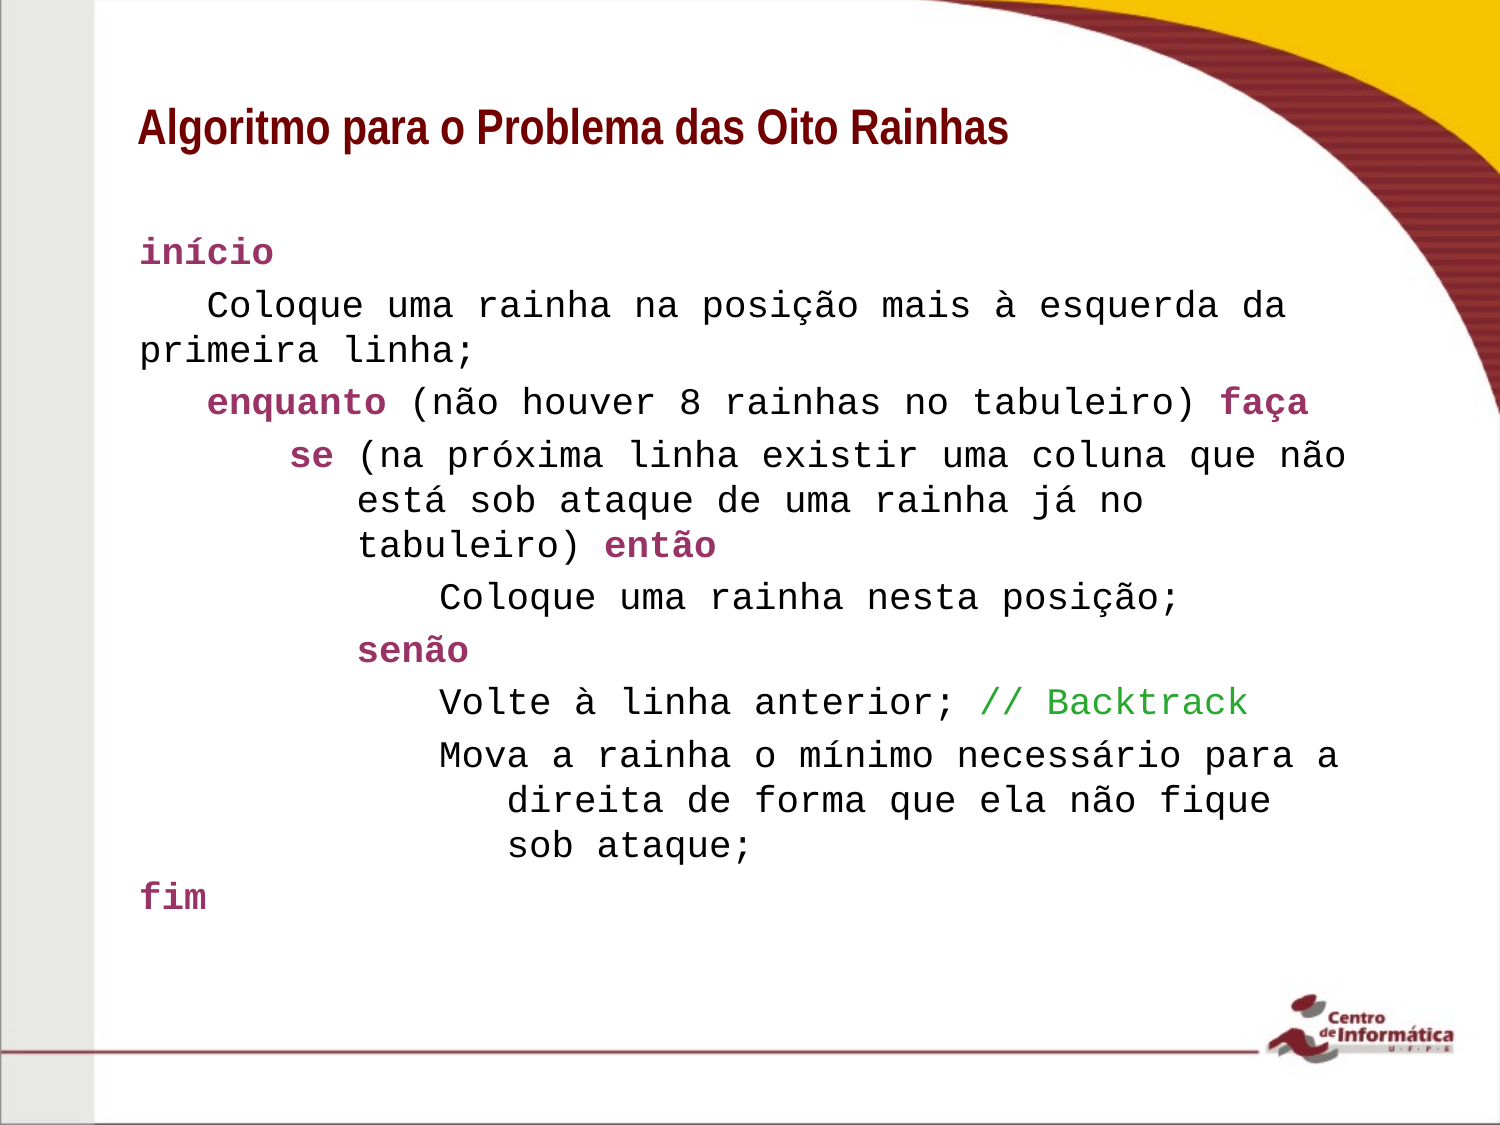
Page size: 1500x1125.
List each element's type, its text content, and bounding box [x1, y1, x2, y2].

title Algoritmo para o Problema das Oito Rainhas [122, 31, 1317, 219]
picture [0, 0, 1500, 1125]
list início Coloque uma rainha na posição mais à esquerda da primeira linha; enquanto (não houver 8 rainhas no tabuleiro) faça se (na próxima linha existir uma coluna que não está sob ataque de uma rainha já no tabuleiro) então Coloque uma rainha nesta posição; senão Volte à linha anterior; // Backtrack Mova a rainha o mínimo necessário para a direita de forma que ela não fique sob ataque; fim [124, 219, 1424, 1000]
